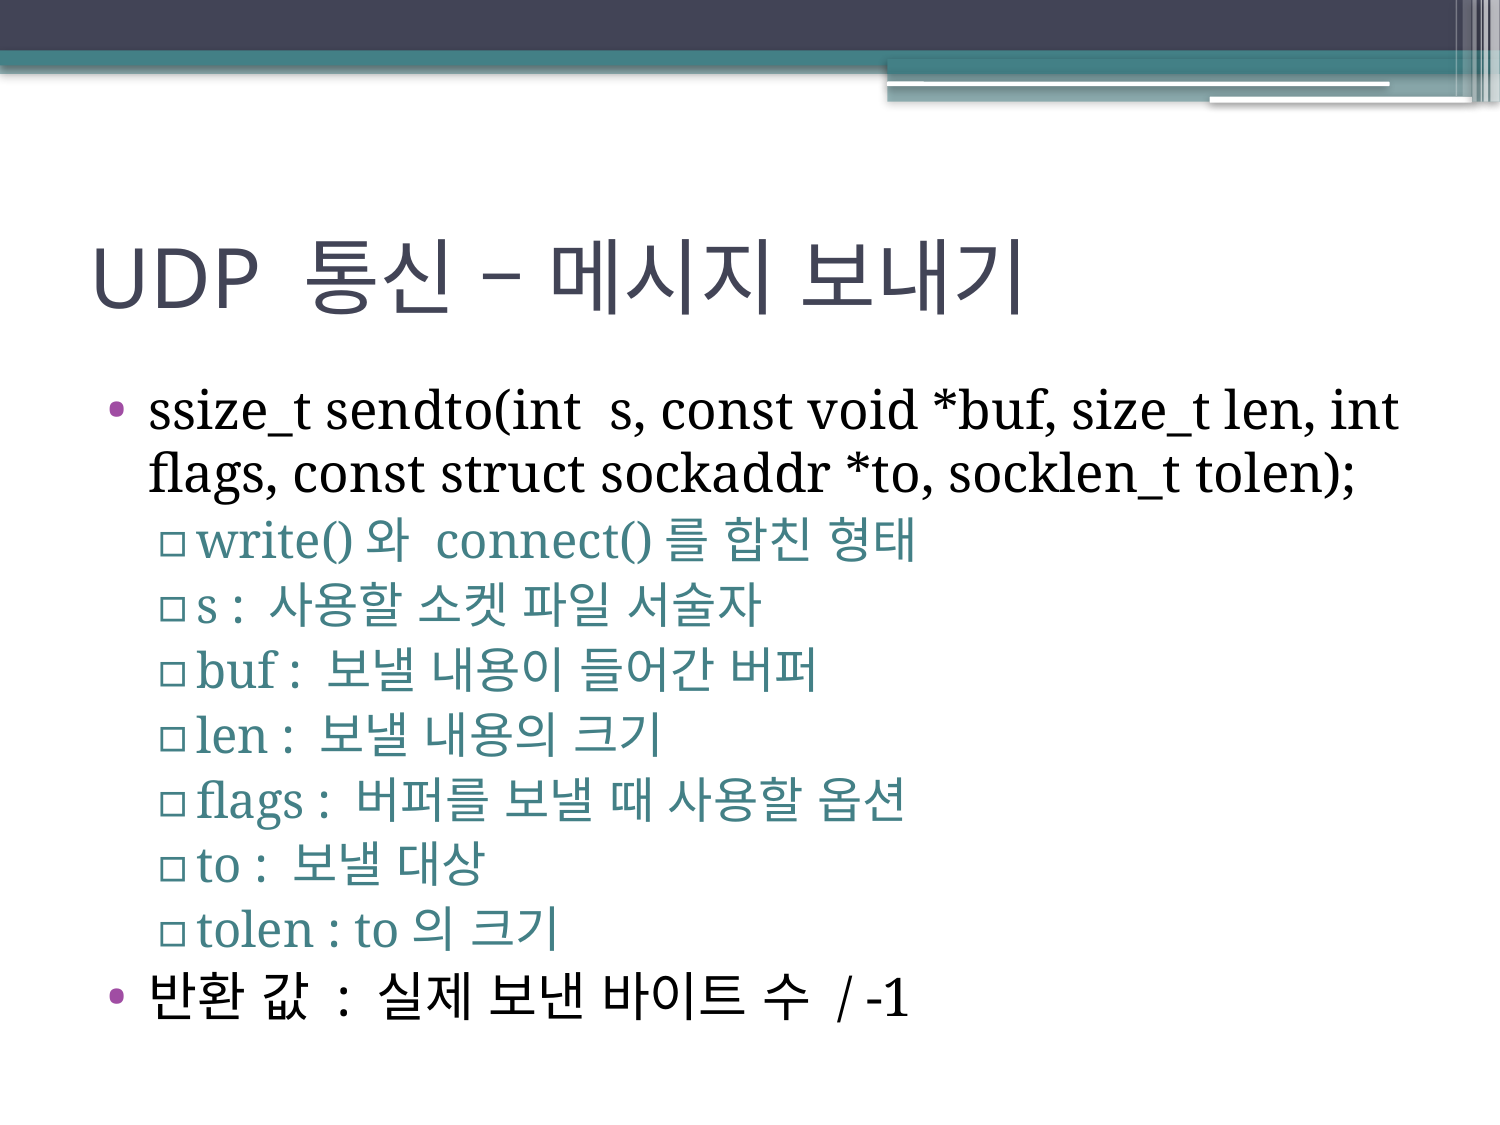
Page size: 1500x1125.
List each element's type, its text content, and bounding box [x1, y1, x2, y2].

title UDP 통신 – 메시지 보내기 [75, 187, 1425, 363]
list ssize_t sendto(int s, const void *buf, size_t len, int flags, const struct sockaddr *to, socklen_t tolen); write()와 connect()를 합친 형태 s : 사용할 소켓 파일 서술자 buf : 보낼 내용이 들어간 버퍼 len : 보낼 내용의 크기 flags : 버퍼를 보낼 때 사용할 옵션 to : 보낼 대상 tolen : to의 크기 반환 값 : 실제 보낸 바이트 수 / -1 [75, 368, 1425, 1079]
